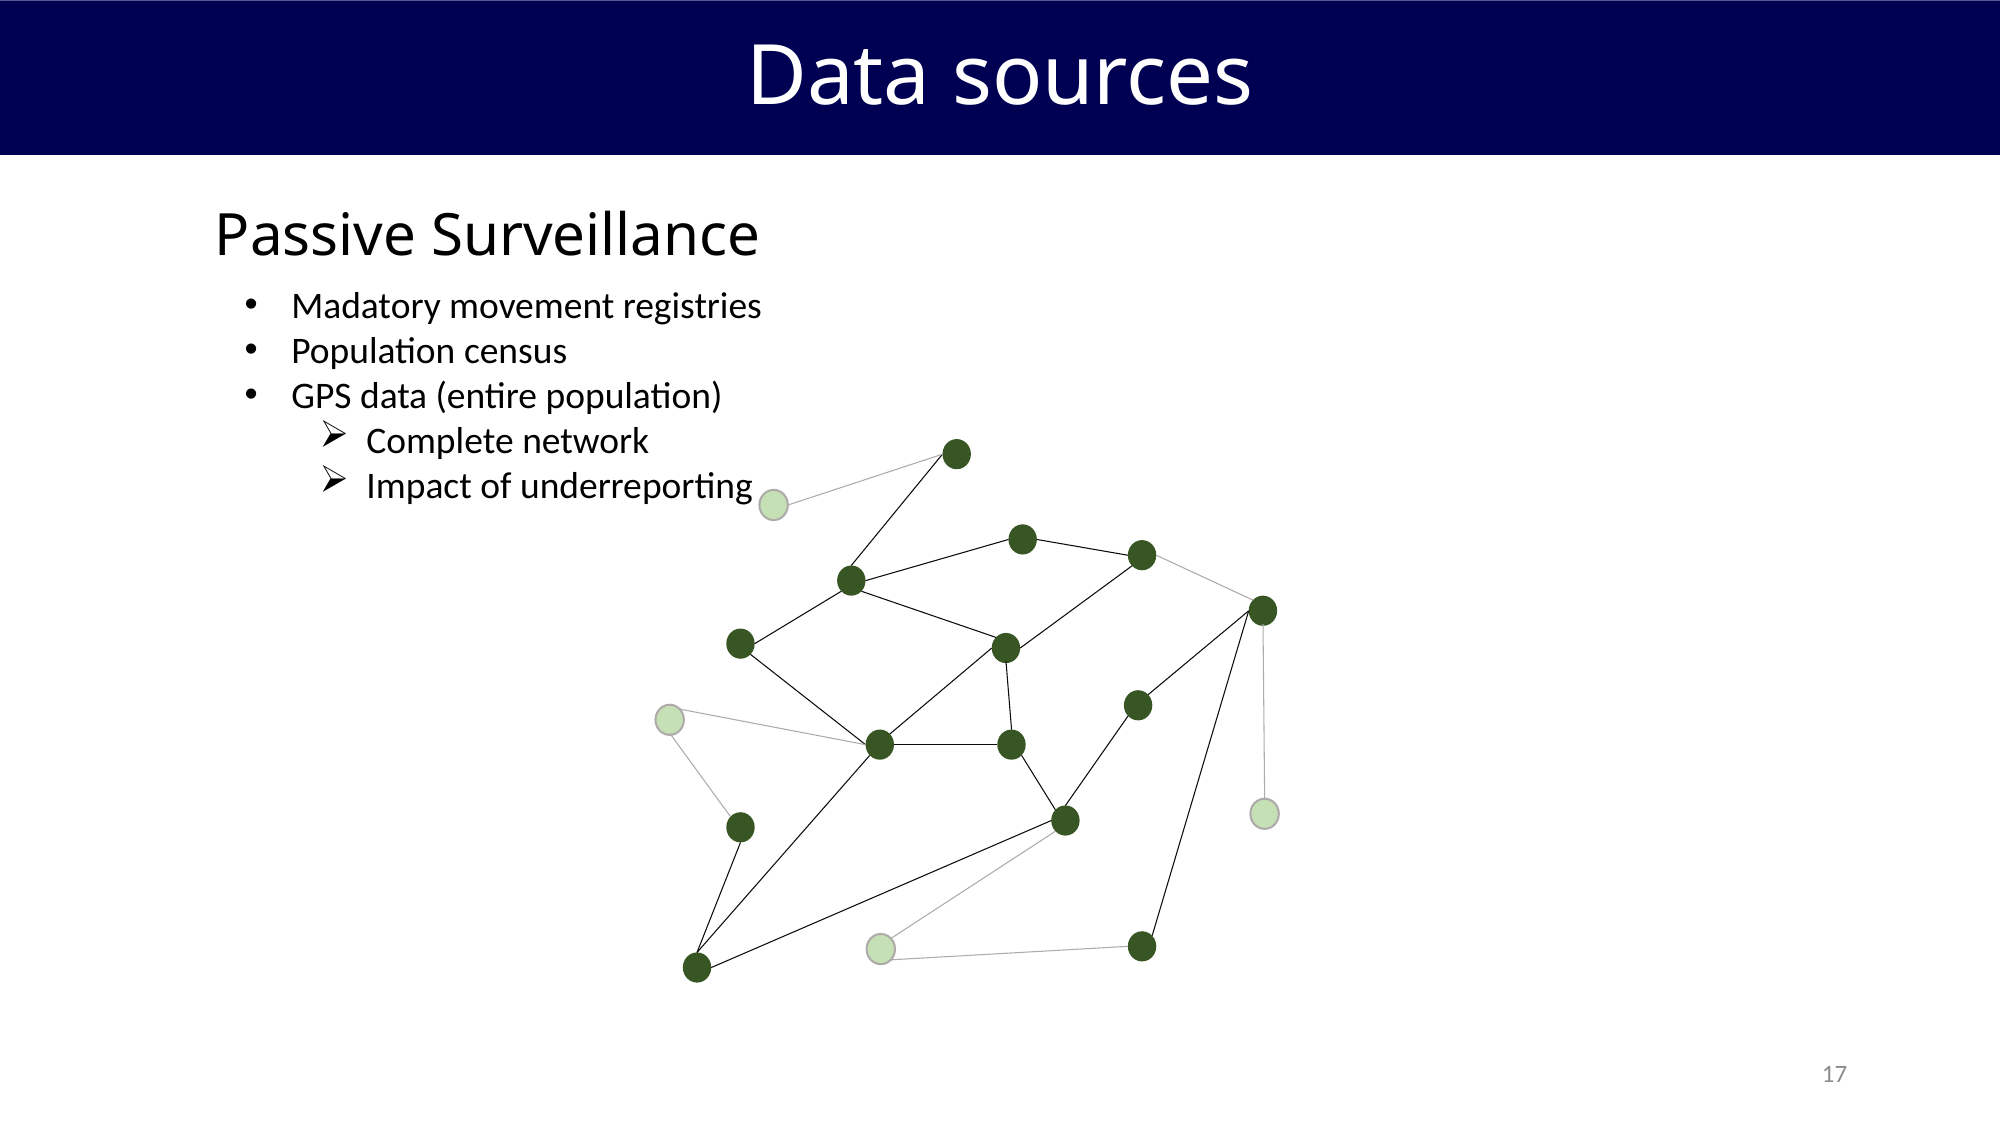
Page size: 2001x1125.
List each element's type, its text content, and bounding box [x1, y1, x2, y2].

slide_number 17 [1412, 1042, 1863, 1103]
text_box Data sources [0, 0, 2000, 155]
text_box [655, 439, 1279, 983]
text_box Madatory movement registries Population census GPS data (entire population) Complete network Impact of underreporting [229, 273, 778, 514]
text_box Passive Surveillance [200, 189, 776, 275]
